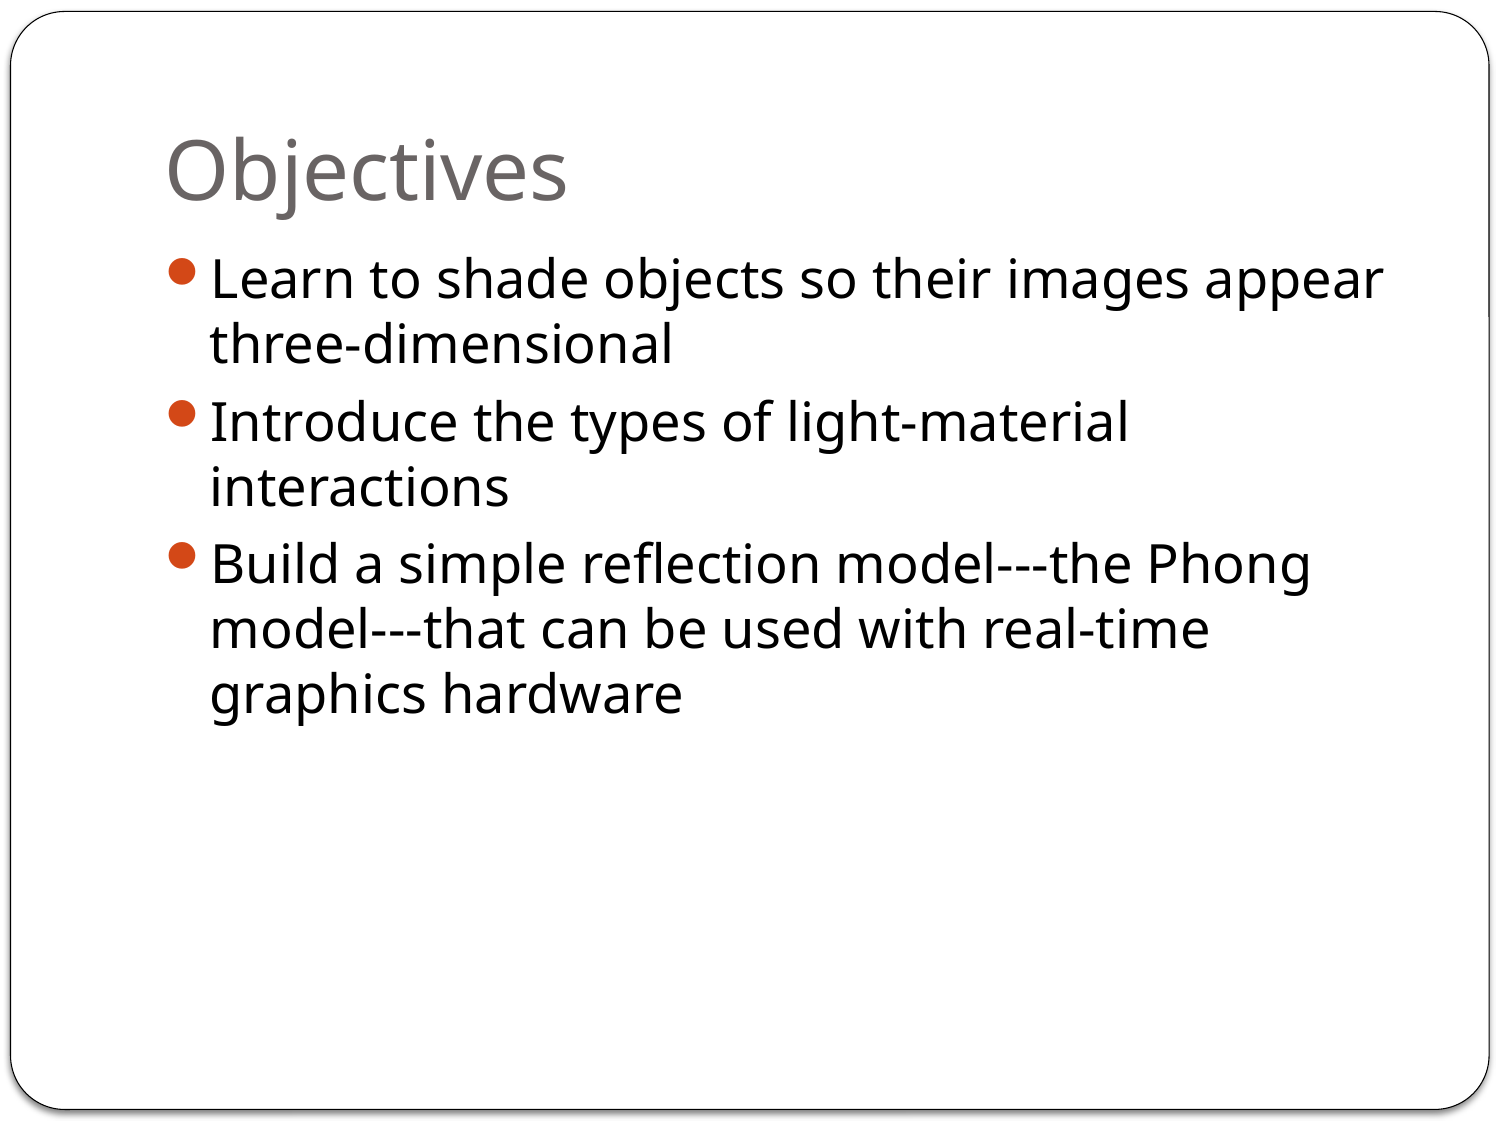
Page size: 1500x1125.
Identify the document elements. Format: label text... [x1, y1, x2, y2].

list Learn to shade objects so their images appear three-dimensional Introduce the types of light-material interactions Build a simple reflection model---the Phong model---that can be used with real-time graphics hardware [150, 237, 1425, 988]
title Objectives [150, 45, 1425, 233]
